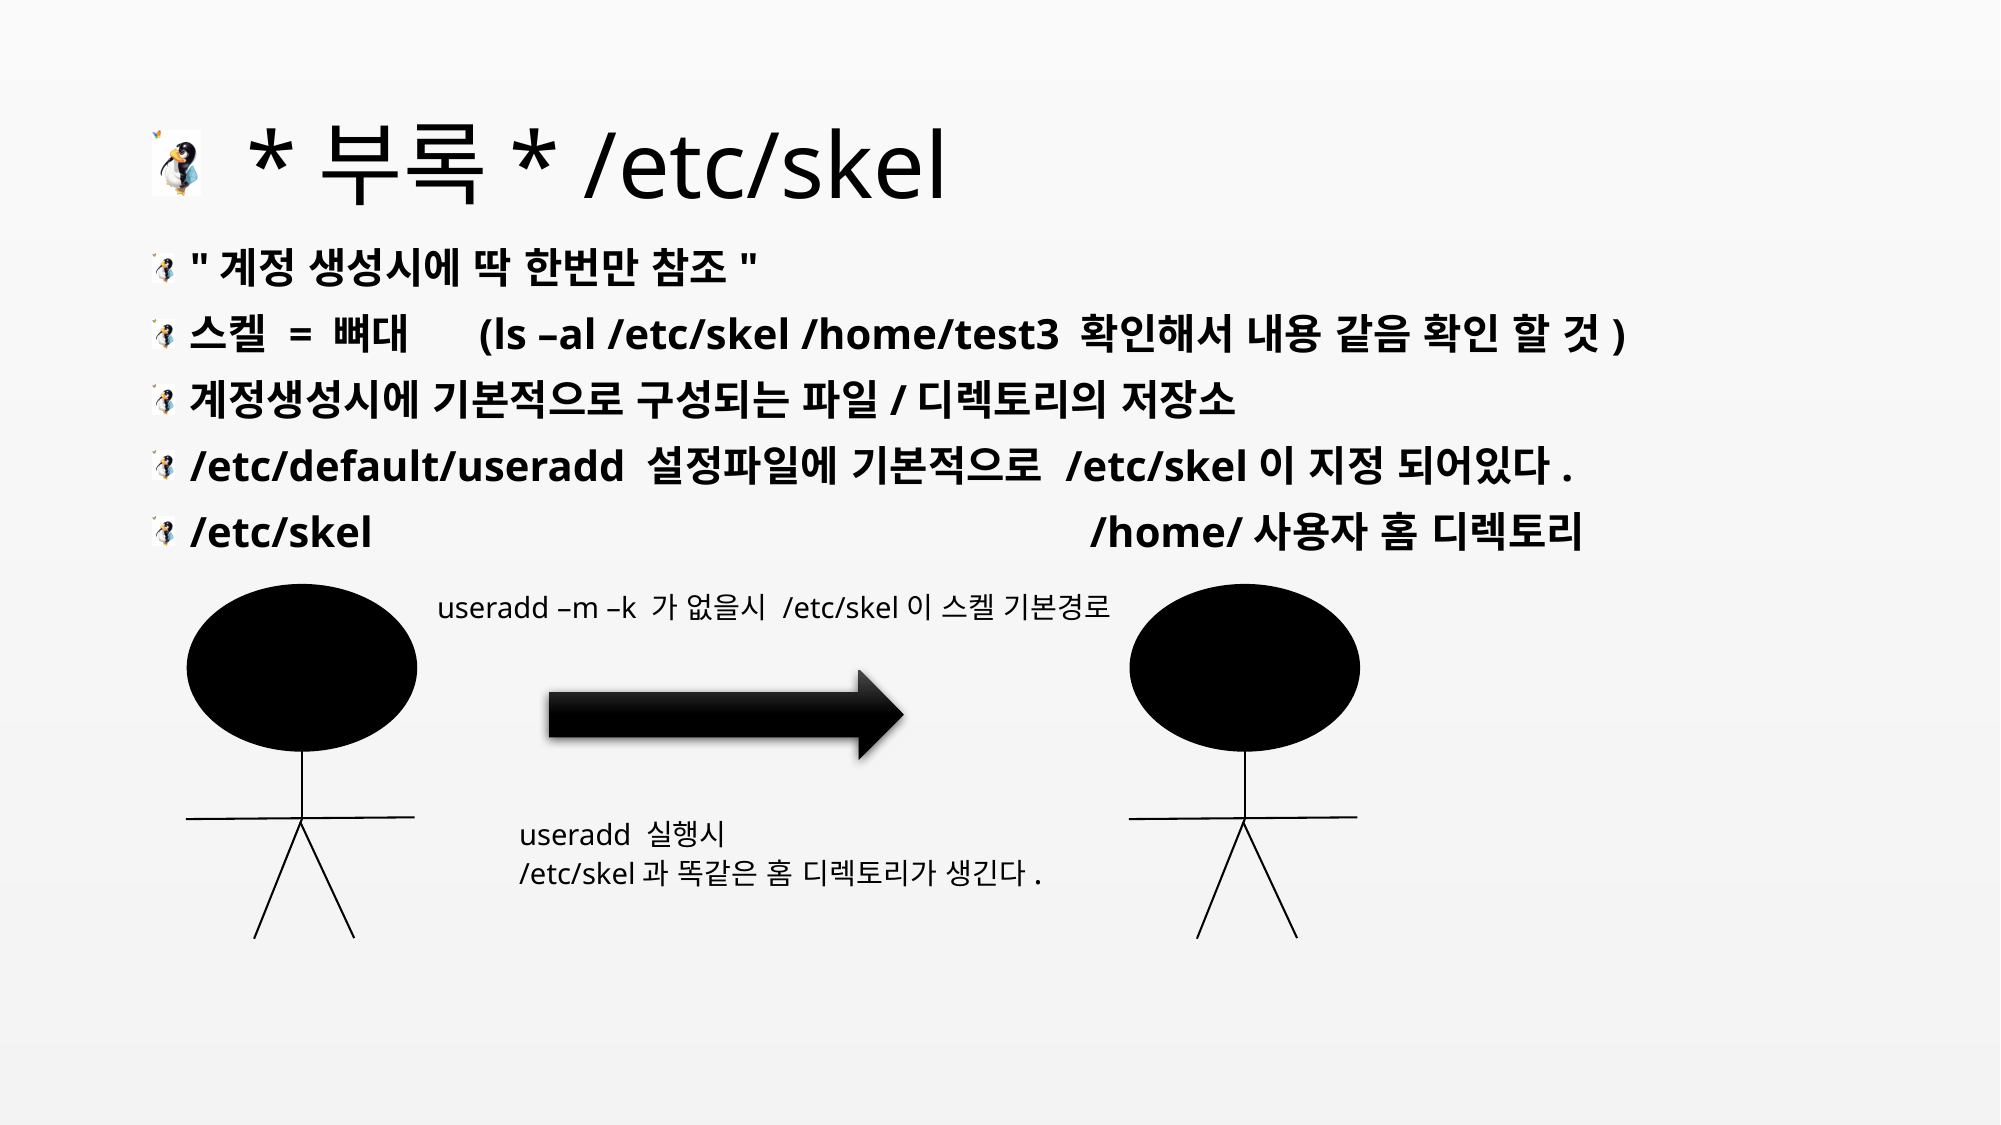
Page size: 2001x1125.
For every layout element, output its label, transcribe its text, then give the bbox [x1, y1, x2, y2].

picture [152, 253, 179, 283]
picture [152, 384, 179, 415]
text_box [185, 584, 417, 939]
text_box [548, 669, 904, 760]
picture [152, 516, 179, 546]
list "계정 생성시에 딱 한번만 참조" 스켈 = 뼈대 (ls –al /etc/skel /home/test3 확인해서 내용 같음 확인 할 것) 계정생성시에 기본적으로 구성되는 파일/디렉토리의 저장소 /etc/default/useradd 설정파일에 기본적으로 /etc/skel이 지정 되어있다. /etc/skel /home/사용자 홈 디렉토리 [137, 240, 1863, 859]
text_box useradd –m –k 가 없을시 /etc/skel이 스켈 기본경로 [422, 582, 1158, 632]
picture [152, 450, 179, 480]
title *부록* /etc/skel [137, 59, 1863, 240]
picture [152, 130, 209, 196]
picture [152, 319, 179, 349]
text_box useradd 실행시 /etc/skel과 똑같은 홈 디렉토리가 생긴다. [504, 808, 1128, 899]
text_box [1128, 584, 1360, 939]
